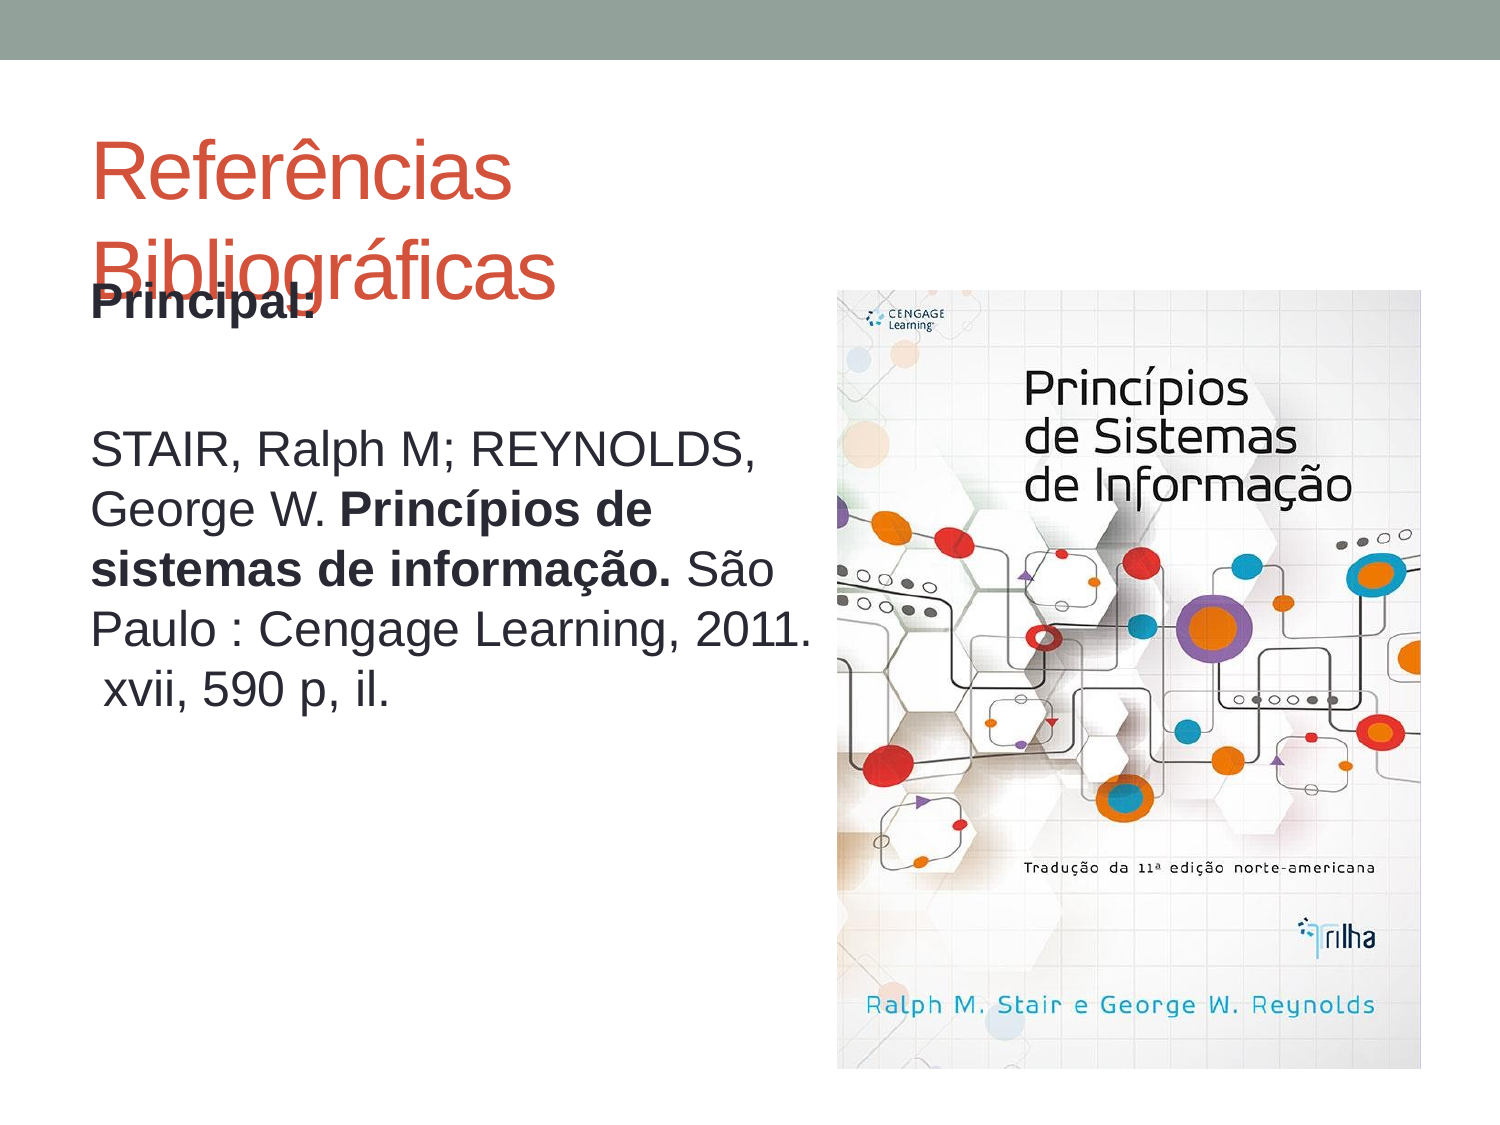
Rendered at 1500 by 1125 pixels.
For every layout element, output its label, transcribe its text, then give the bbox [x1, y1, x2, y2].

text_box [837, 290, 1421, 1069]
text_box Principal: STAIR, Ralph M; REYNOLDS, George W. Princípios de sistemas de informação. São Paulo : Cengage Learning, 2011. xvii, 590 p, il. [87, 266, 823, 717]
title Referências Bibliográficas [87, 114, 1005, 317]
